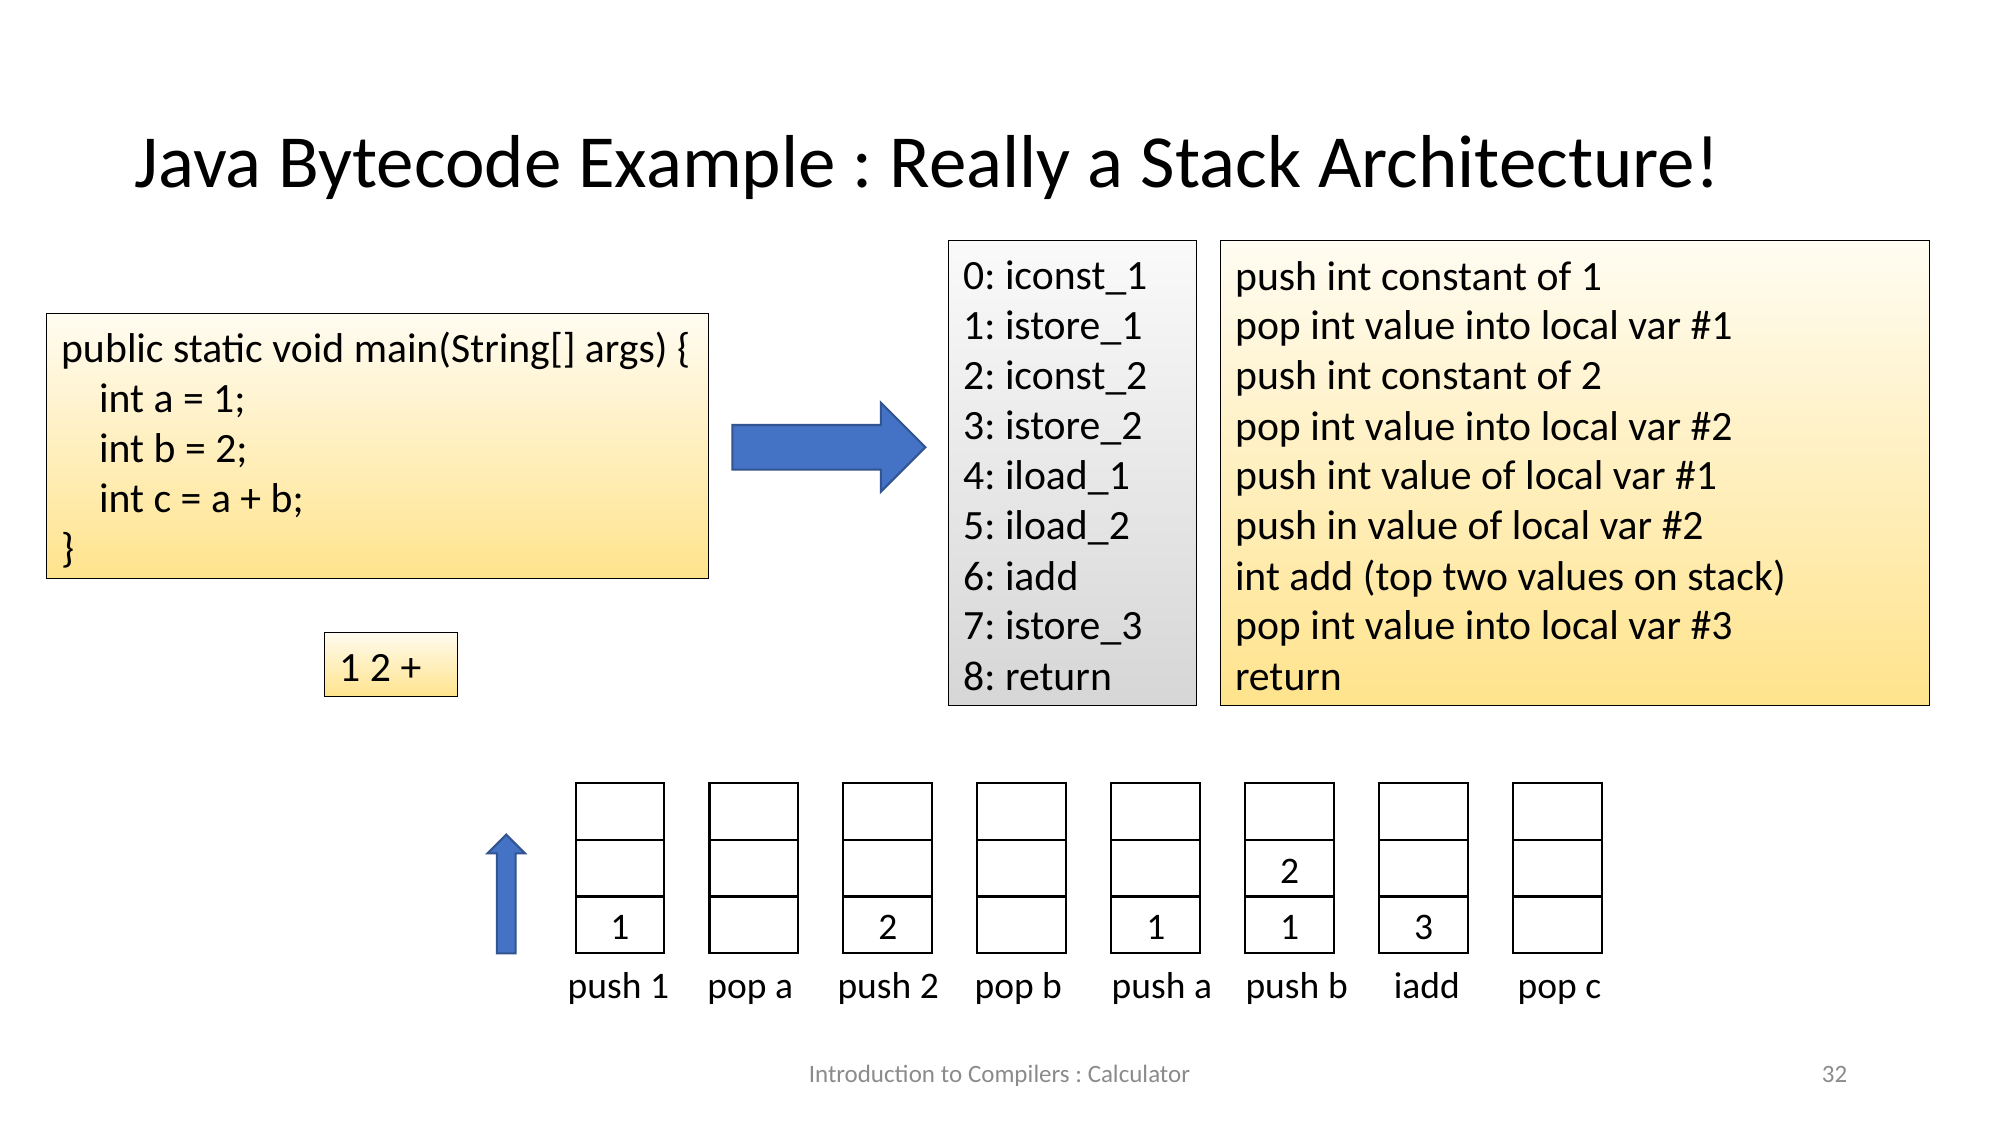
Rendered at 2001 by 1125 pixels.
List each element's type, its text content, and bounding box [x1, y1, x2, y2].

text_box [1512, 896, 1603, 953]
text_box [842, 782, 933, 839]
text_box [842, 839, 933, 896]
text_box [976, 782, 1067, 839]
text_box 2 [842, 896, 933, 953]
text_box [1512, 839, 1603, 896]
text_box [976, 839, 1067, 896]
text_box [1110, 782, 1201, 839]
text_box [485, 833, 528, 955]
slide_number 32 [1412, 1042, 1863, 1103]
text_box 1 [575, 896, 665, 953]
text_box iadd [1379, 953, 1483, 1014]
text_box [708, 896, 799, 953]
text_box 1 2 + [324, 632, 458, 697]
text_box pop a [692, 953, 822, 1014]
text_box 1 [1110, 896, 1201, 953]
text_box push a [1096, 953, 1230, 1014]
text_box 3 [1378, 896, 1469, 954]
text_box [1512, 782, 1603, 839]
footer Introduction to Compilers : Calculator [662, 1042, 1338, 1103]
text_box 1 [1244, 896, 1335, 953]
text_box [731, 400, 927, 495]
text_box push b [1230, 953, 1365, 1014]
text_box 2 [1244, 839, 1335, 896]
text_box [708, 782, 799, 839]
text_box [708, 839, 799, 896]
text_box [1378, 839, 1469, 896]
text_box [575, 782, 665, 839]
text_box [1244, 782, 1335, 839]
text_box [575, 839, 665, 896]
text_box push int constant of 1 pop int value into local var #1 push int constant of 2 pop int value into local var #2 push int value of local var #1 push in value of local var #2 int add (top two values on stack) pop int value into local var #3 return [1220, 240, 1930, 706]
text_box push 1 [552, 953, 687, 1014]
text_box [1110, 839, 1201, 896]
text_box pop b [959, 953, 1094, 1014]
text_box Java Bytecode Example : Really a Stack Architecture! [119, 104, 1831, 210]
text_box [1378, 782, 1469, 839]
text_box public static void main(String[] args) { int a = 1; int b = 2; int c = a + b; } [46, 313, 709, 579]
text_box pop c [1503, 953, 1647, 1014]
text_box [976, 896, 1067, 953]
text_box push 2 [822, 953, 957, 1014]
text_box 0: iconst_1 1: istore_1 2: iconst_2 3: istore_2 4: iload_1 5: iload_2 6: iadd 7: istore_3 8: return [948, 240, 1197, 706]
